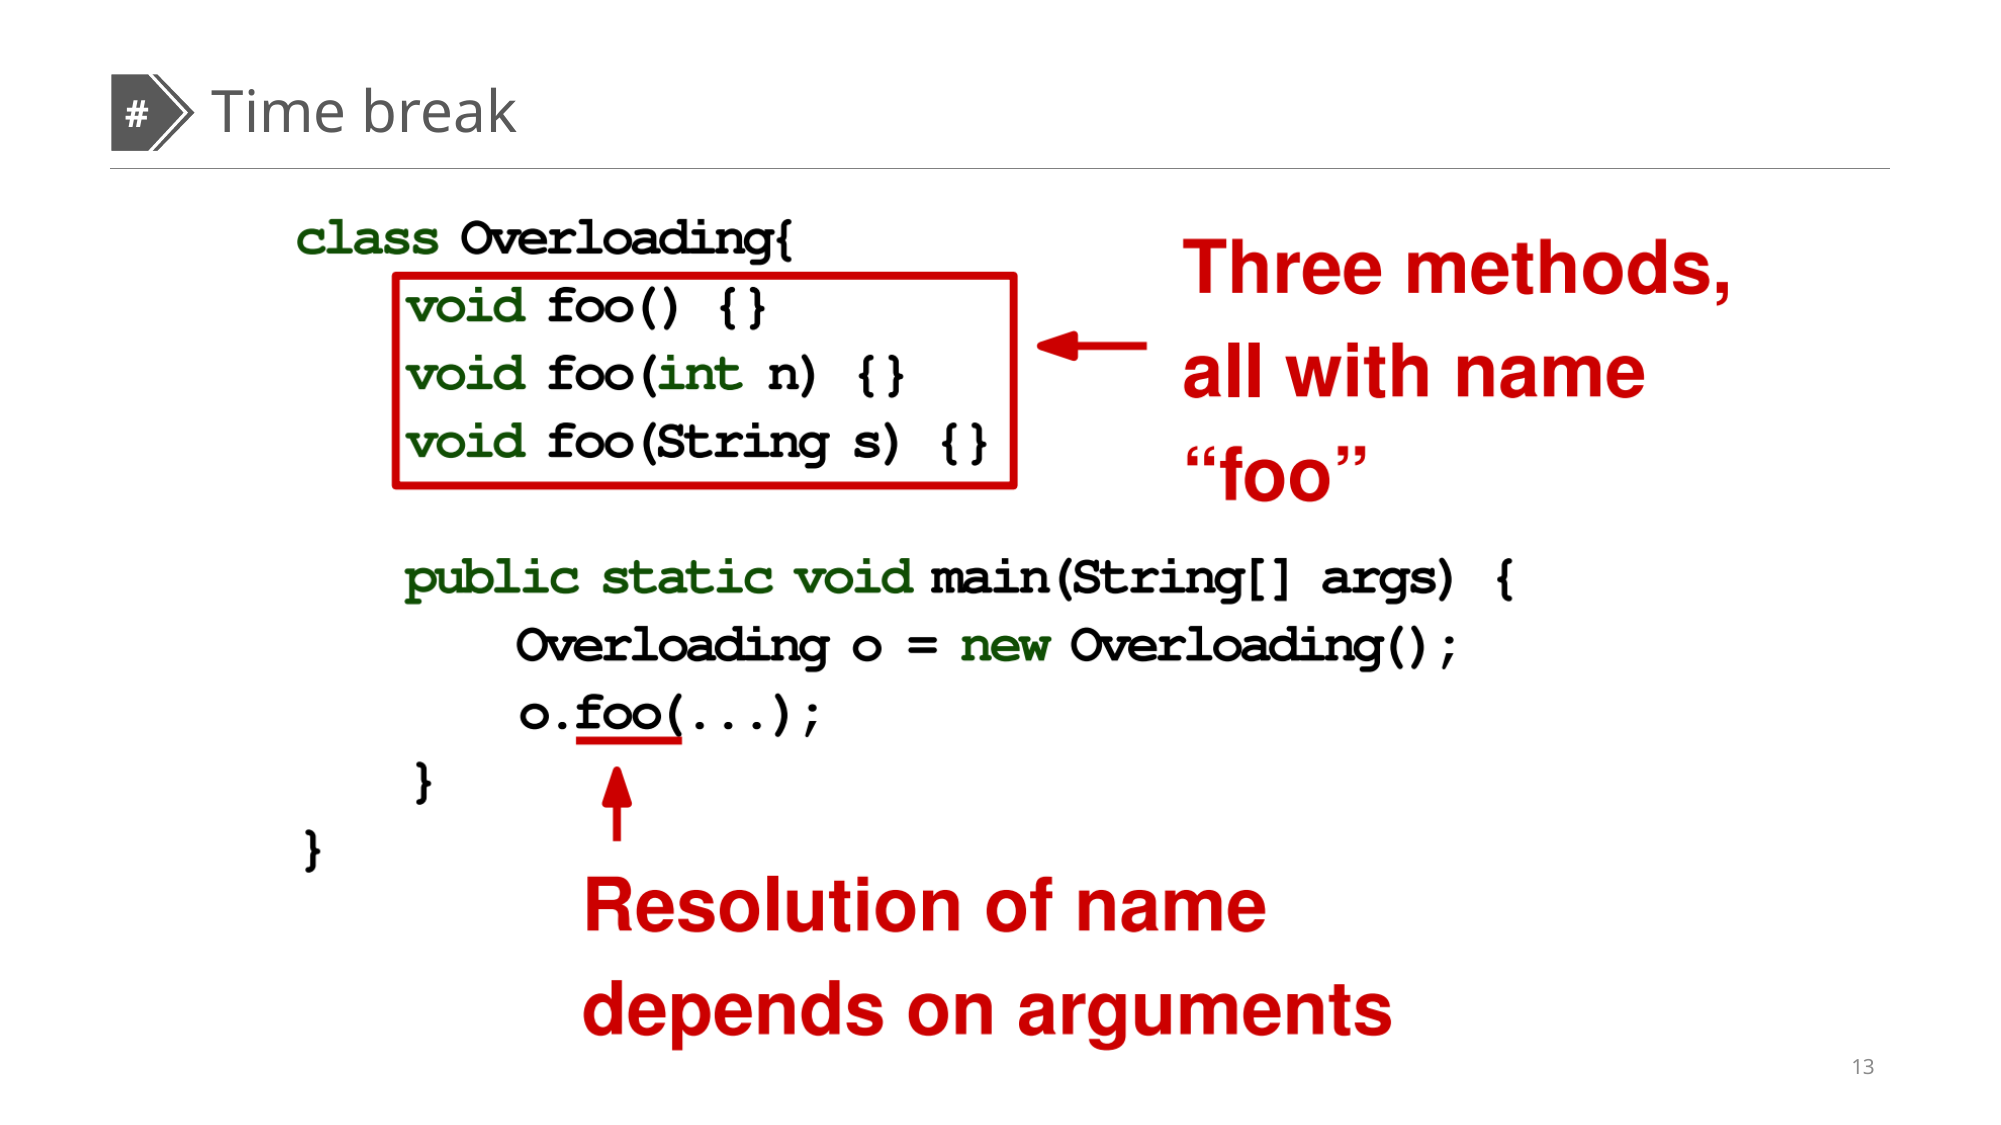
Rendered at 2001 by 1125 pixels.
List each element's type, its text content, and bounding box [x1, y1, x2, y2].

text_box # [151, 71, 200, 154]
slide_number 13 [1412, 1050, 1890, 1085]
text_box Time break [196, 72, 1890, 153]
text_box # [108, 71, 189, 154]
picture [286, 208, 1746, 1068]
